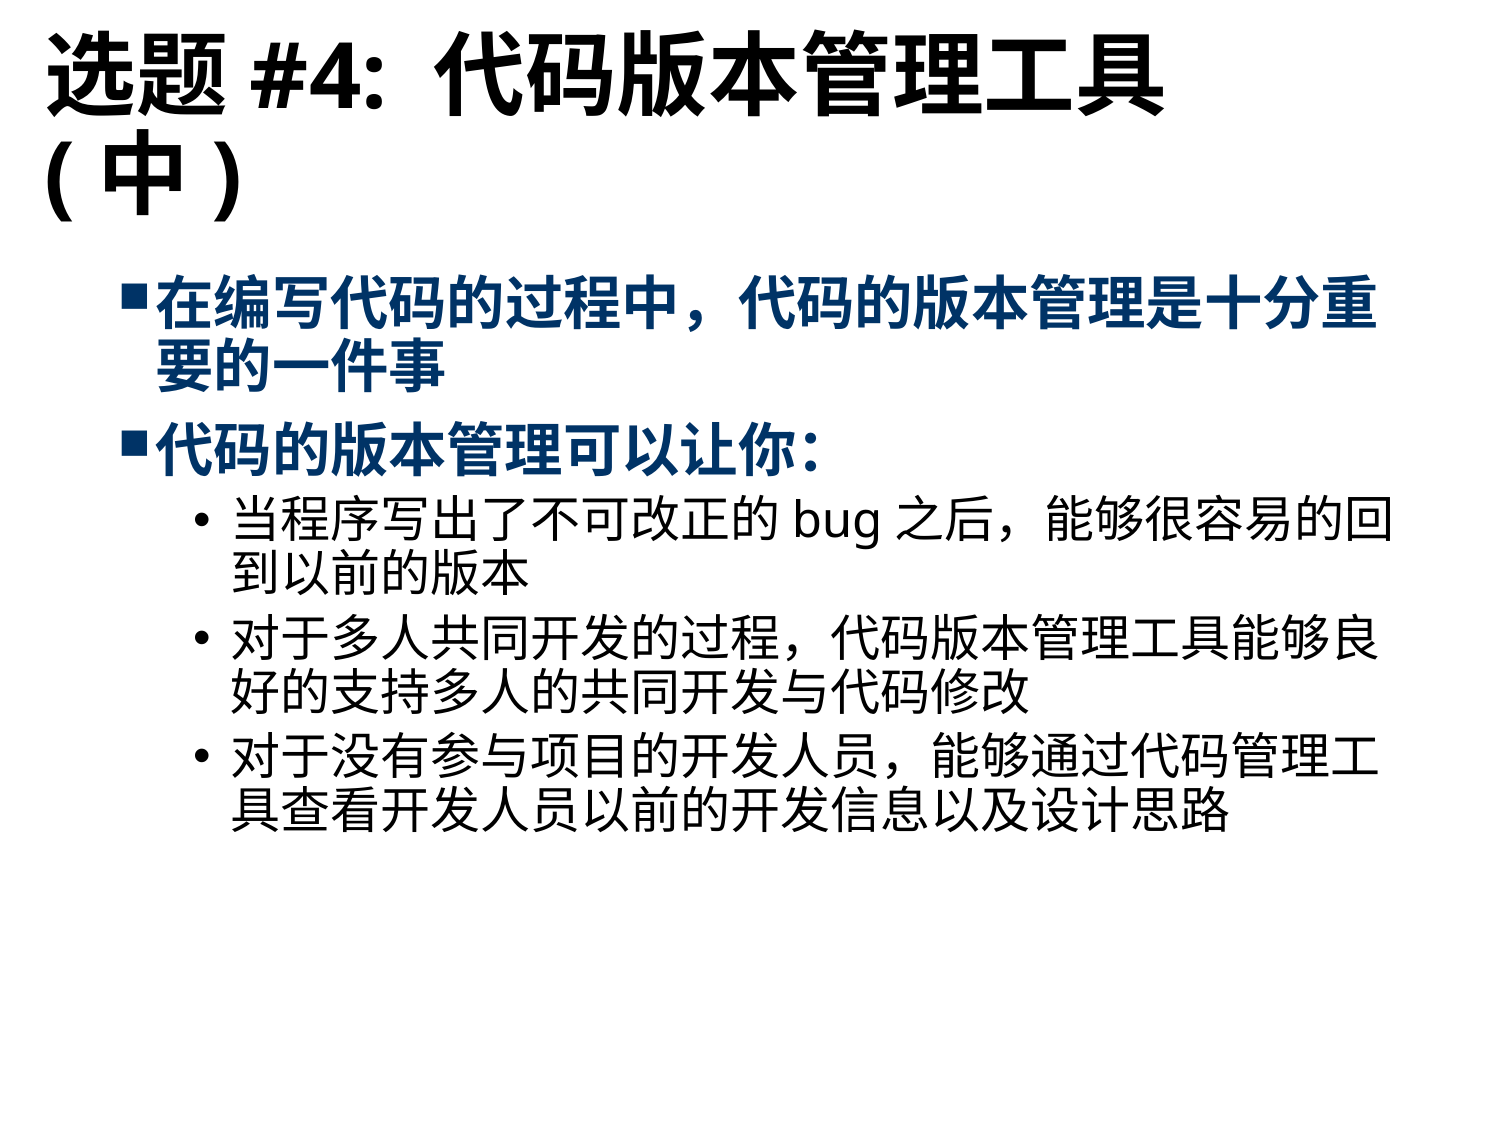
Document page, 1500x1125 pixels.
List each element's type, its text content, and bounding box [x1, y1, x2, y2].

list 在编写代码的过程中，代码的版本管理是十分重要的一件事 代码的版本管理可以让你： 当程序写出了不可改正的bug之后，能够很容易的回到以前的版本 对于多人共同开发的过程，代码版本管理工具能够良好的支持多人的共同开发与代码修改 对于没有参与项目的开发人员，能够通过代码管理工具查看开发人员以前的开发信息以及设计思路 [103, 267, 1424, 1047]
title 选题#4: 代码版本管理工具(中) [29, 19, 1324, 237]
